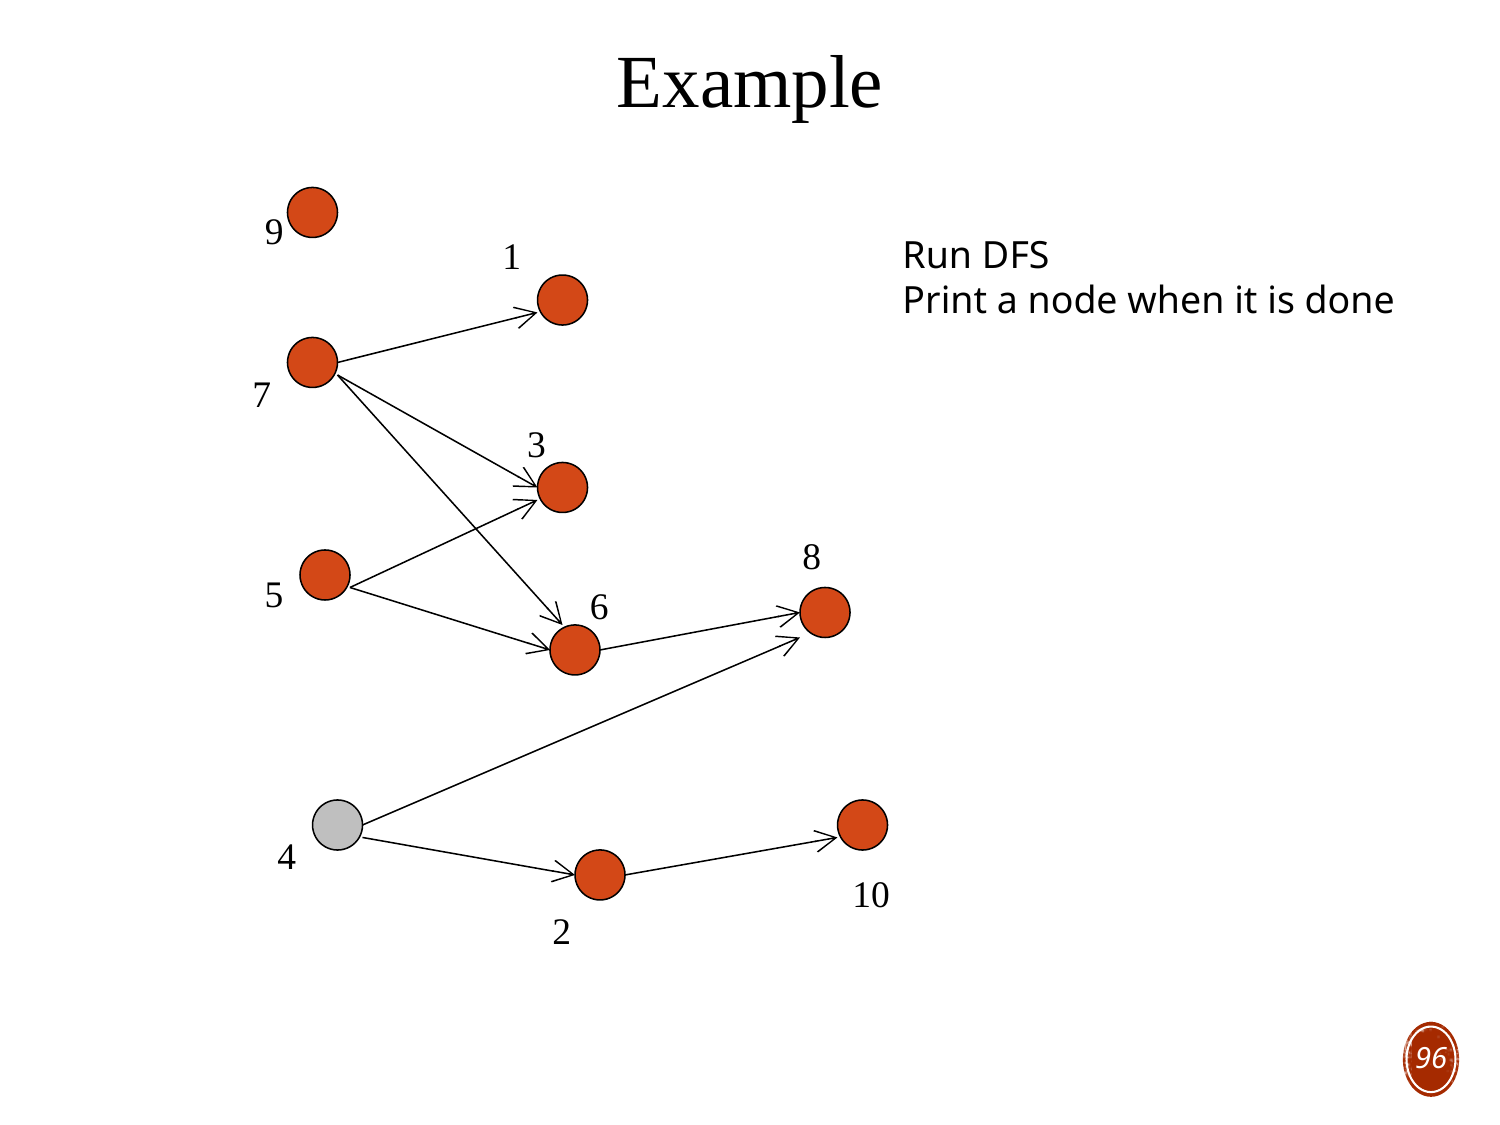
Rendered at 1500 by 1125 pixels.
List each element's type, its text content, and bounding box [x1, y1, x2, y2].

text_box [1415, 1021, 1447, 1028]
text_box 1 [487, 224, 550, 285]
text_box [362, 635, 800, 826]
text_box 4 [262, 824, 313, 885]
text_box [837, 799, 888, 851]
text_box [303, 549, 351, 601]
slide_number 96 [1391, 1028, 1471, 1089]
text_box 9 [249, 199, 300, 260]
text_box [624, 830, 838, 876]
text_box [550, 624, 600, 675]
text_box 6 [575, 574, 625, 635]
text_box [537, 275, 588, 326]
text_box 3 [512, 412, 575, 473]
text_box [349, 587, 550, 655]
text_box Example [50, 24, 1450, 130]
text_box [800, 587, 851, 638]
text_box [599, 605, 800, 651]
text_box [537, 465, 588, 513]
text_box [291, 187, 338, 238]
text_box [1413, 1089, 1449, 1097]
text_box Run DFS Print a node when it is done [887, 223, 1411, 328]
text_box [287, 337, 338, 388]
text_box [362, 837, 575, 883]
text_box 8 [787, 524, 863, 585]
text_box [339, 375, 538, 488]
text_box 10 [837, 862, 938, 923]
text_box [476, 529, 563, 625]
text_box [312, 799, 363, 851]
text_box [575, 849, 625, 899]
text_box 5 [249, 562, 313, 623]
text_box 2 [537, 899, 613, 960]
text_box 7 [237, 362, 288, 423]
text_box [350, 499, 538, 587]
text_box [337, 306, 538, 363]
